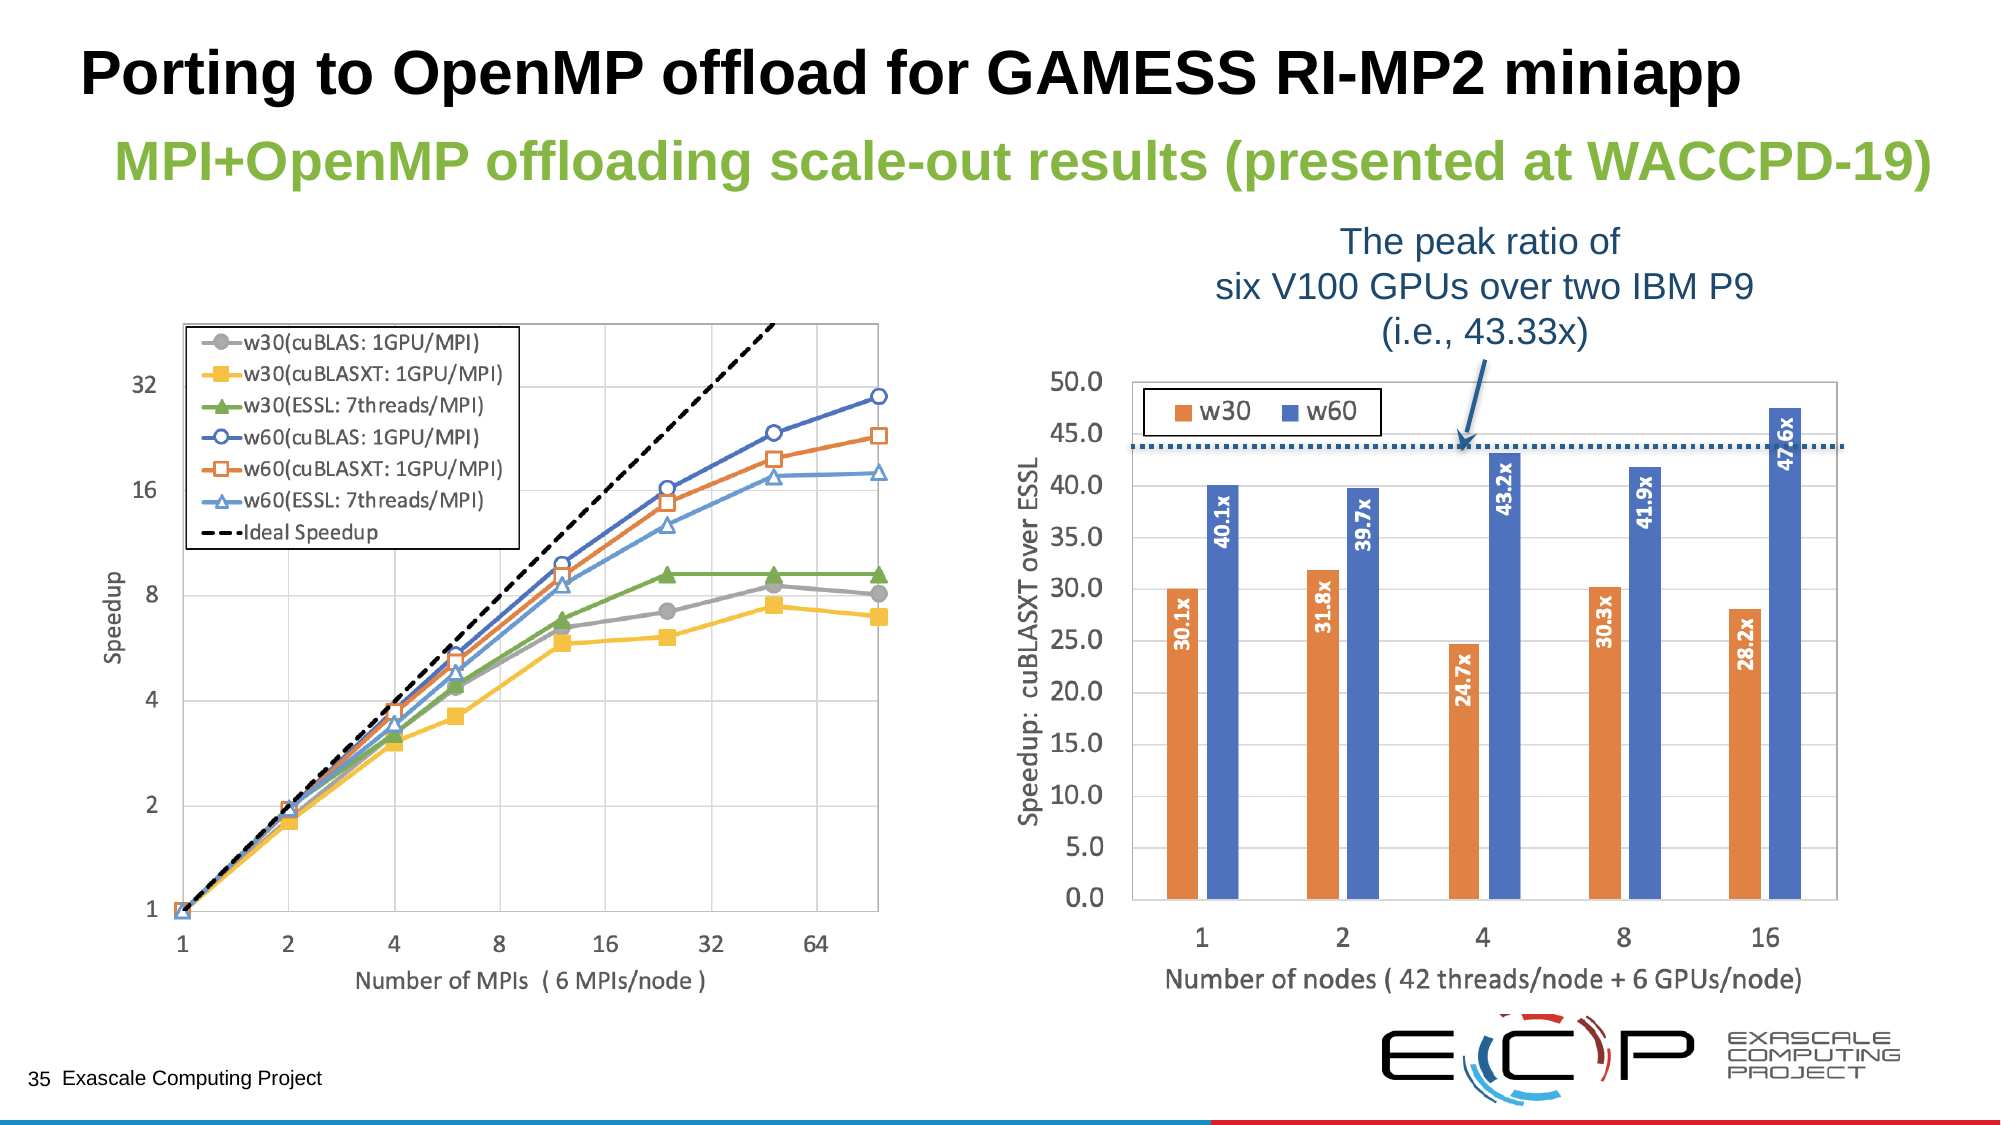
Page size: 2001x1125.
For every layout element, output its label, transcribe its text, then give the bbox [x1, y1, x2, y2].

list MPI+OpenMP offloading scale-out results (presented at WACCPD-19) [99, 117, 1963, 200]
picture [80, 304, 902, 1014]
title Porting to OpenMP offload for GAMESS RI-MP2 miniapp [48, 28, 1936, 109]
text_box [1130, 209, 1844, 452]
picture [991, 361, 1900, 1106]
